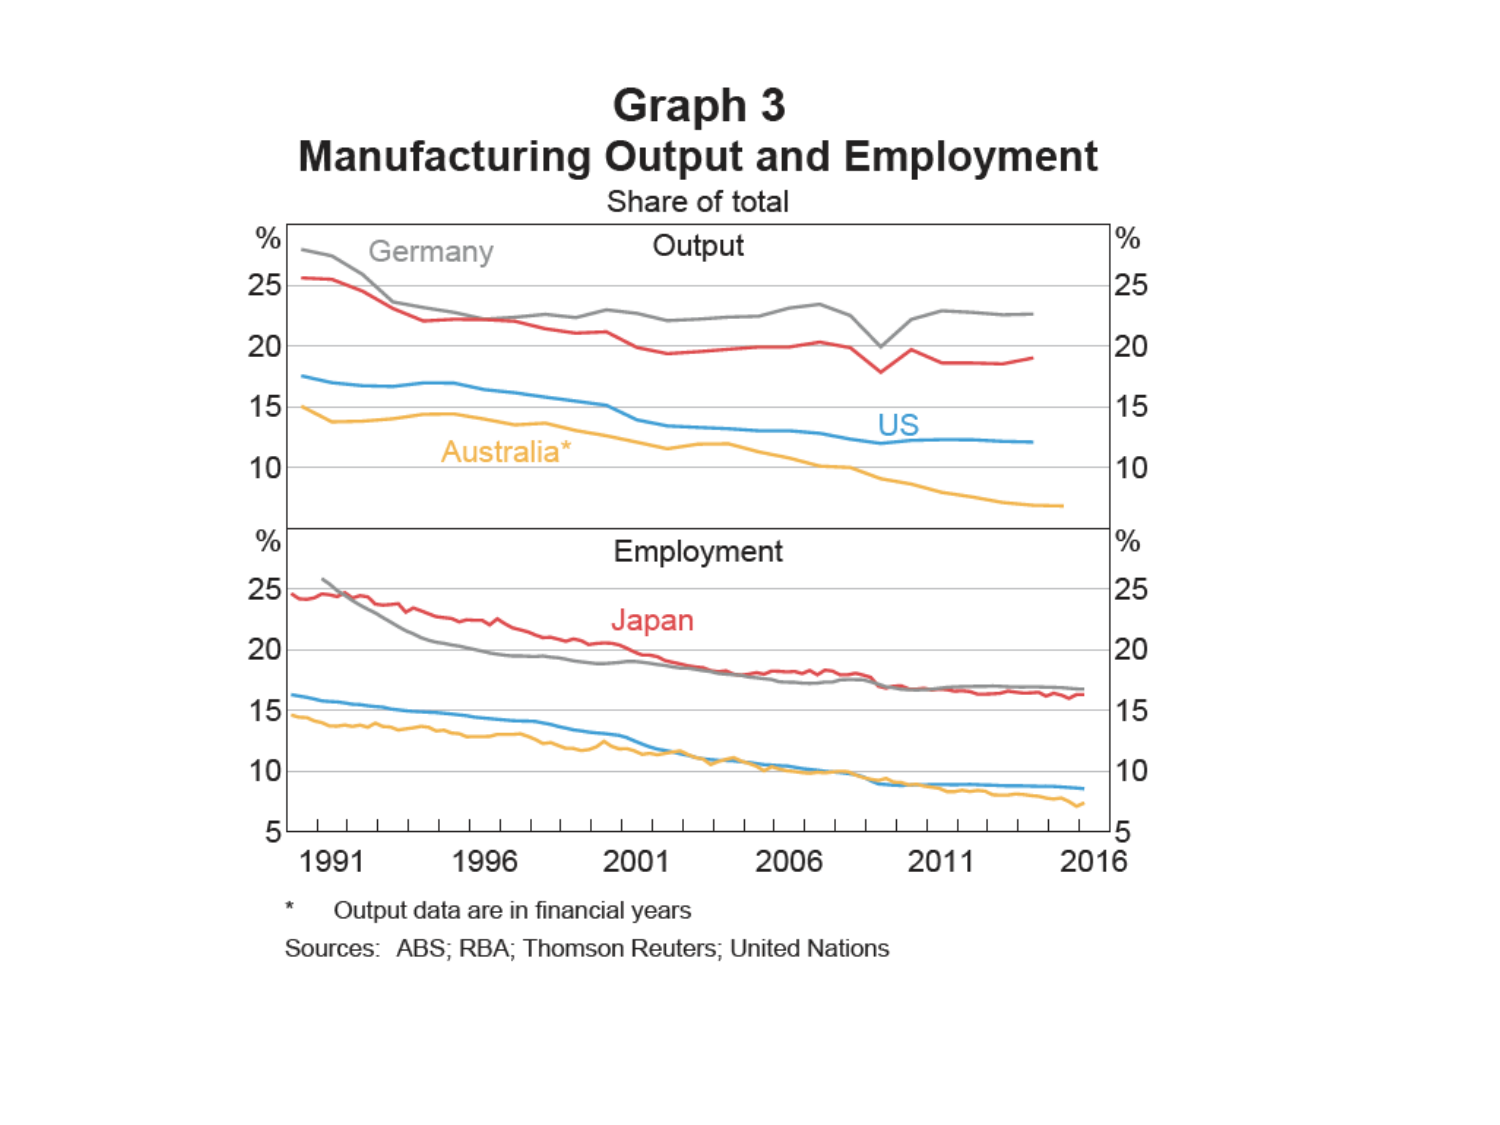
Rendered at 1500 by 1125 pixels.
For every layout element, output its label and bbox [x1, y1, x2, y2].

picture [224, 79, 1238, 1011]
